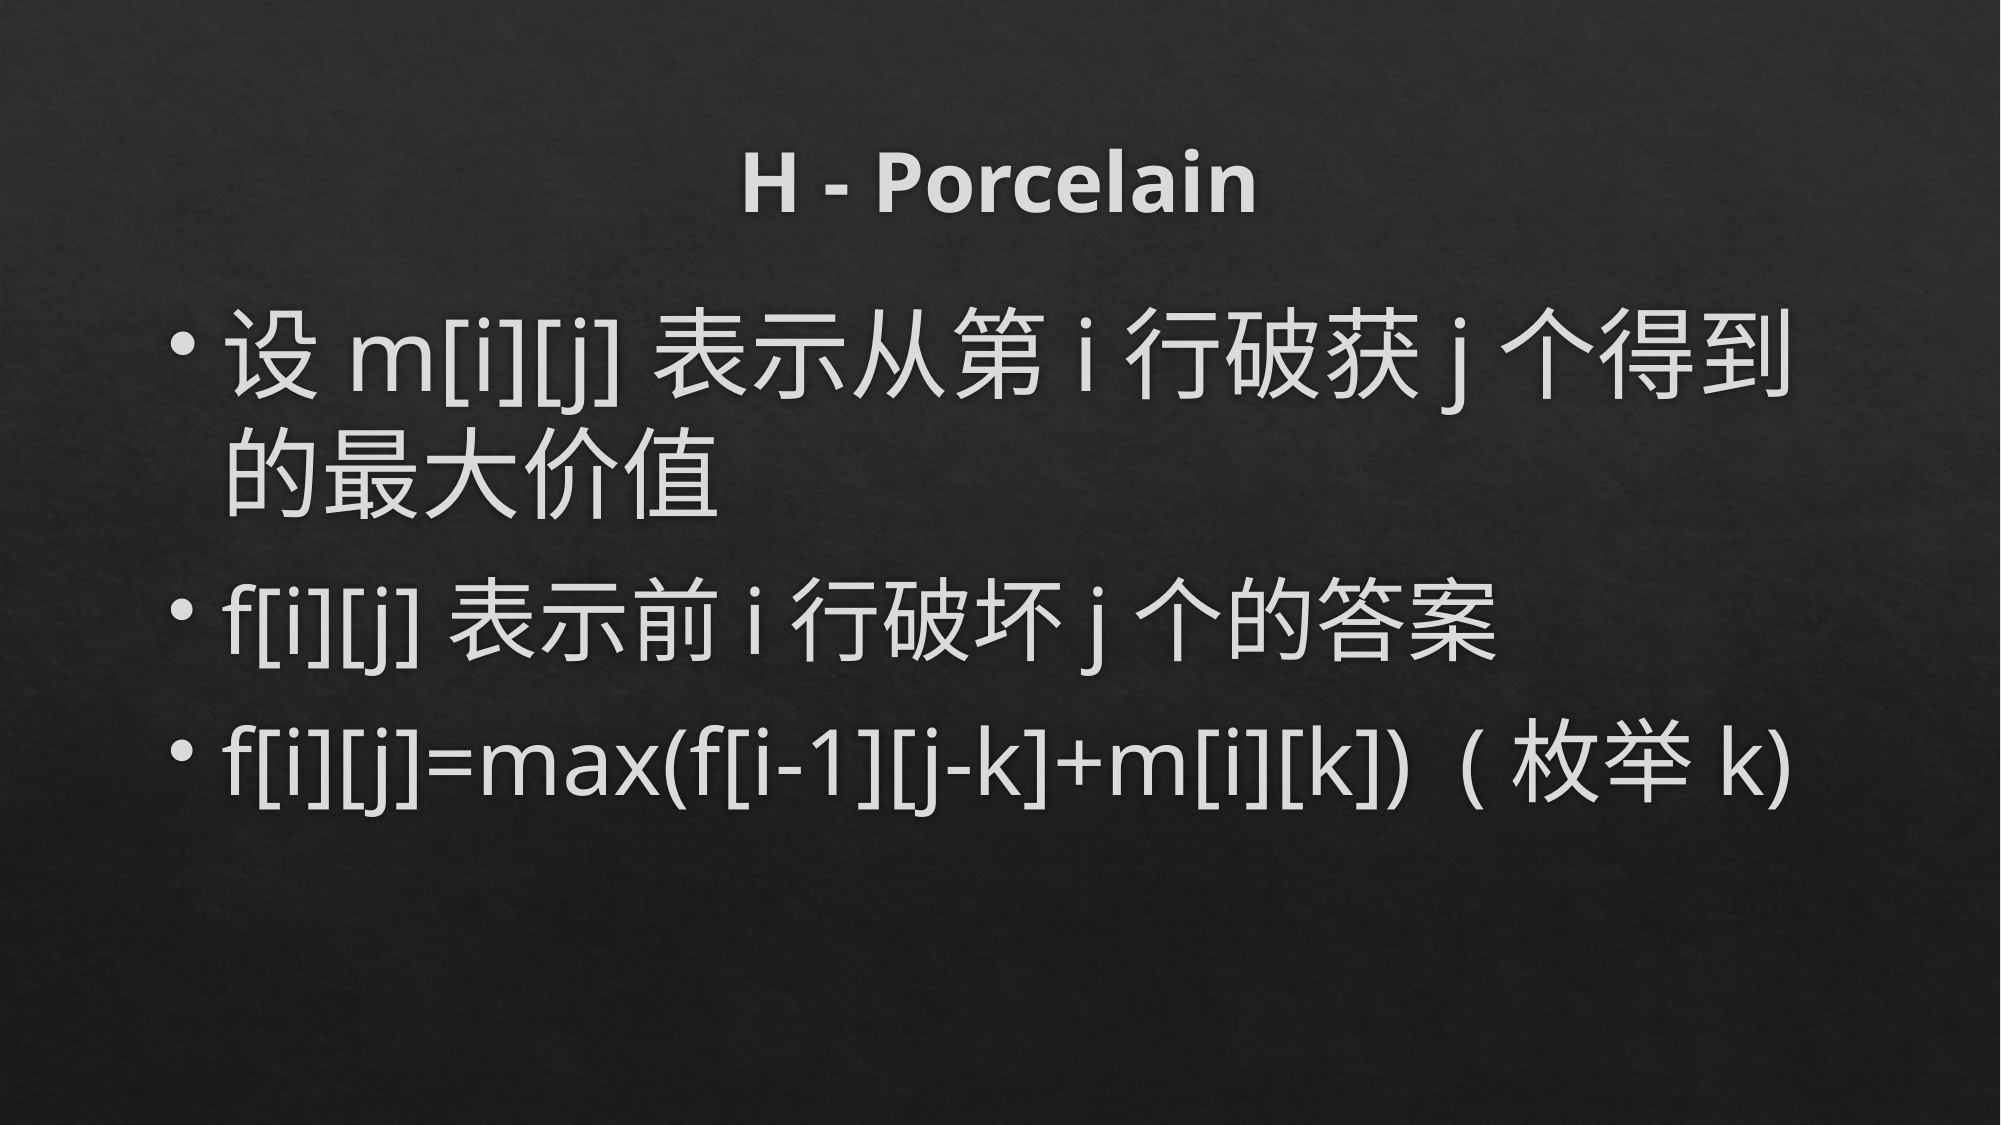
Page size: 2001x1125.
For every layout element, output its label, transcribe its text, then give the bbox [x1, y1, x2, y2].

list 设m[i][j]表示从第i行破获j个得到的最大价值 f[i][j]表示前i行破坏j个的答案 f[i][j]=max(f[i-1][j-k]+m[i][k]) (枚举k) [149, 284, 1849, 950]
title H - Porcelain [149, 99, 1849, 260]
